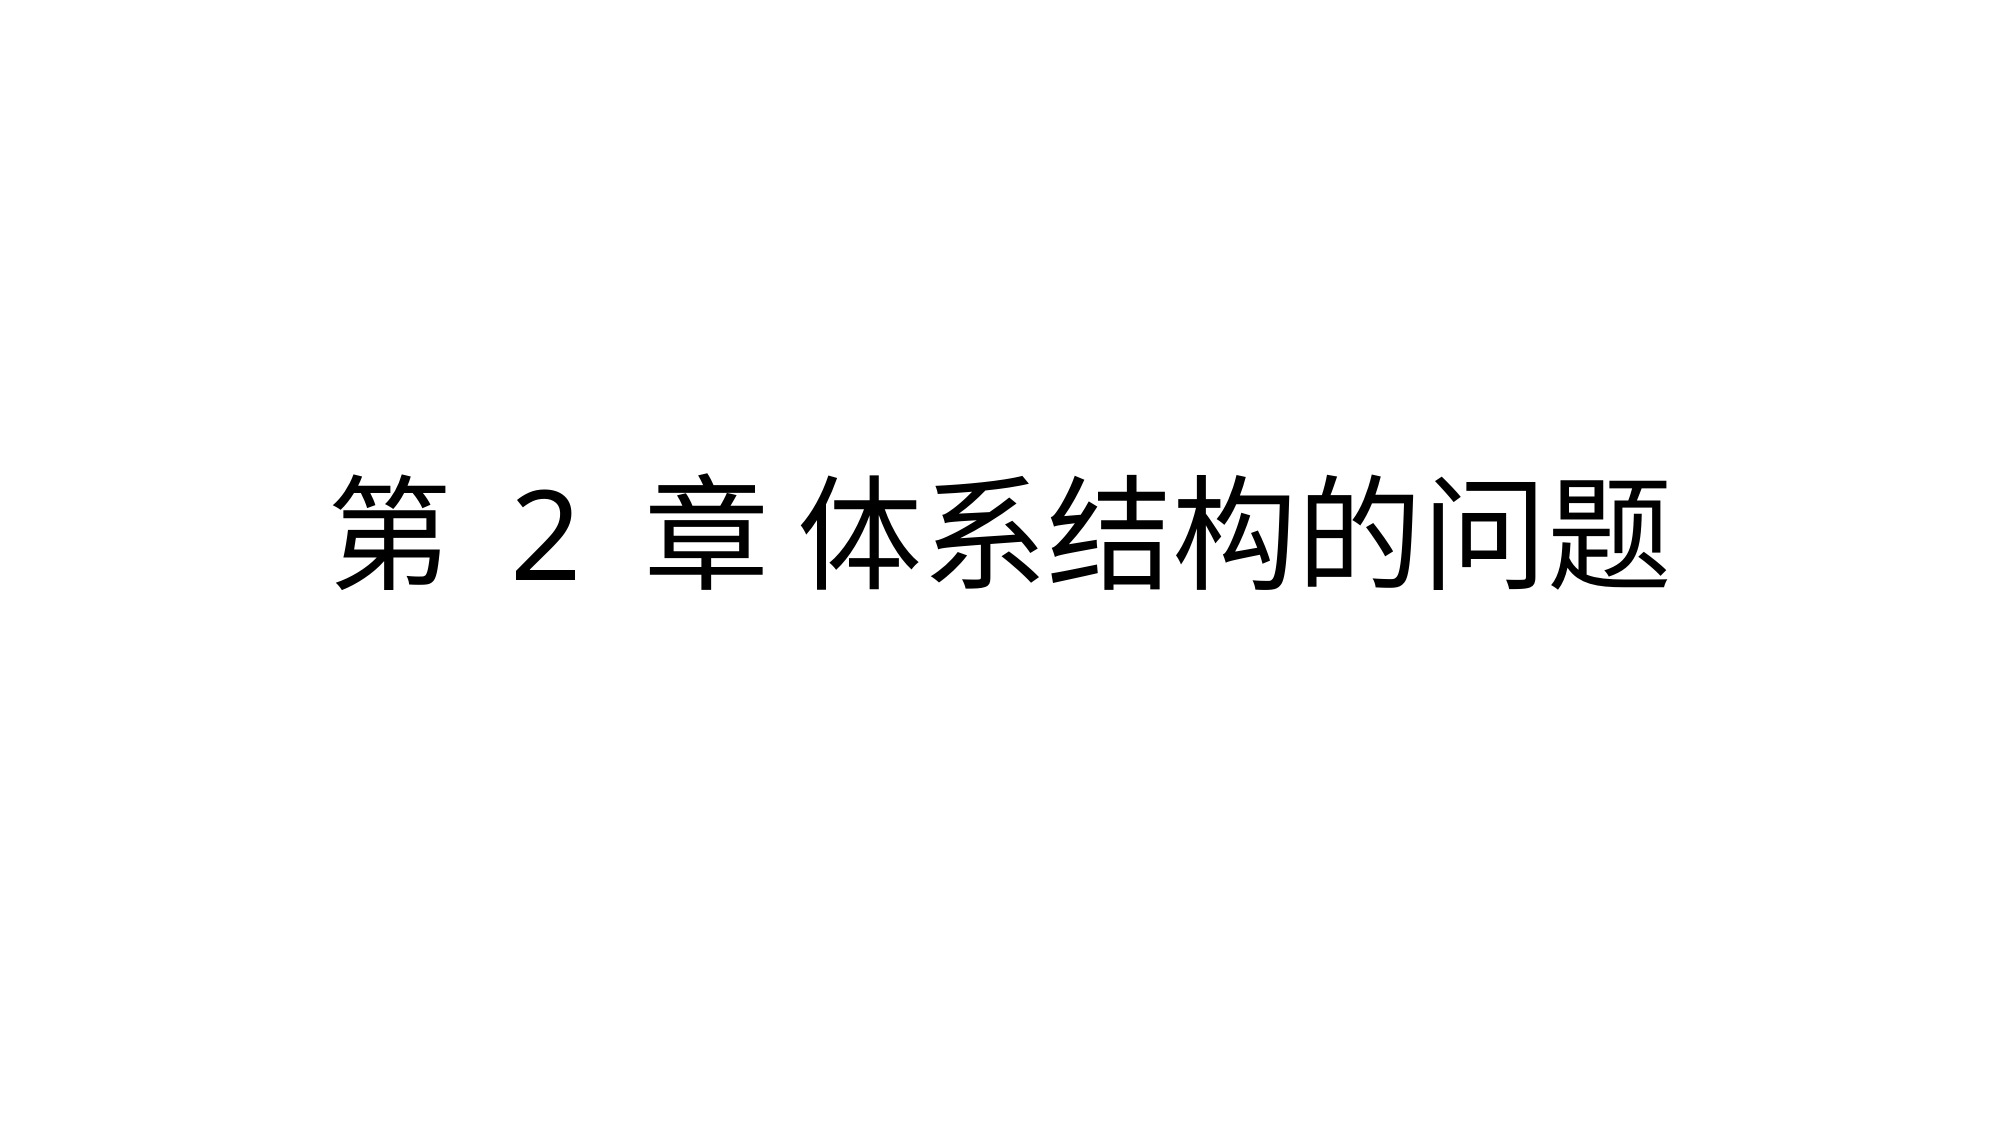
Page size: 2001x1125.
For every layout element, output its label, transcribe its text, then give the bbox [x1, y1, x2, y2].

title 第 2 章 体系结构的问题 [249, 223, 1750, 615]
